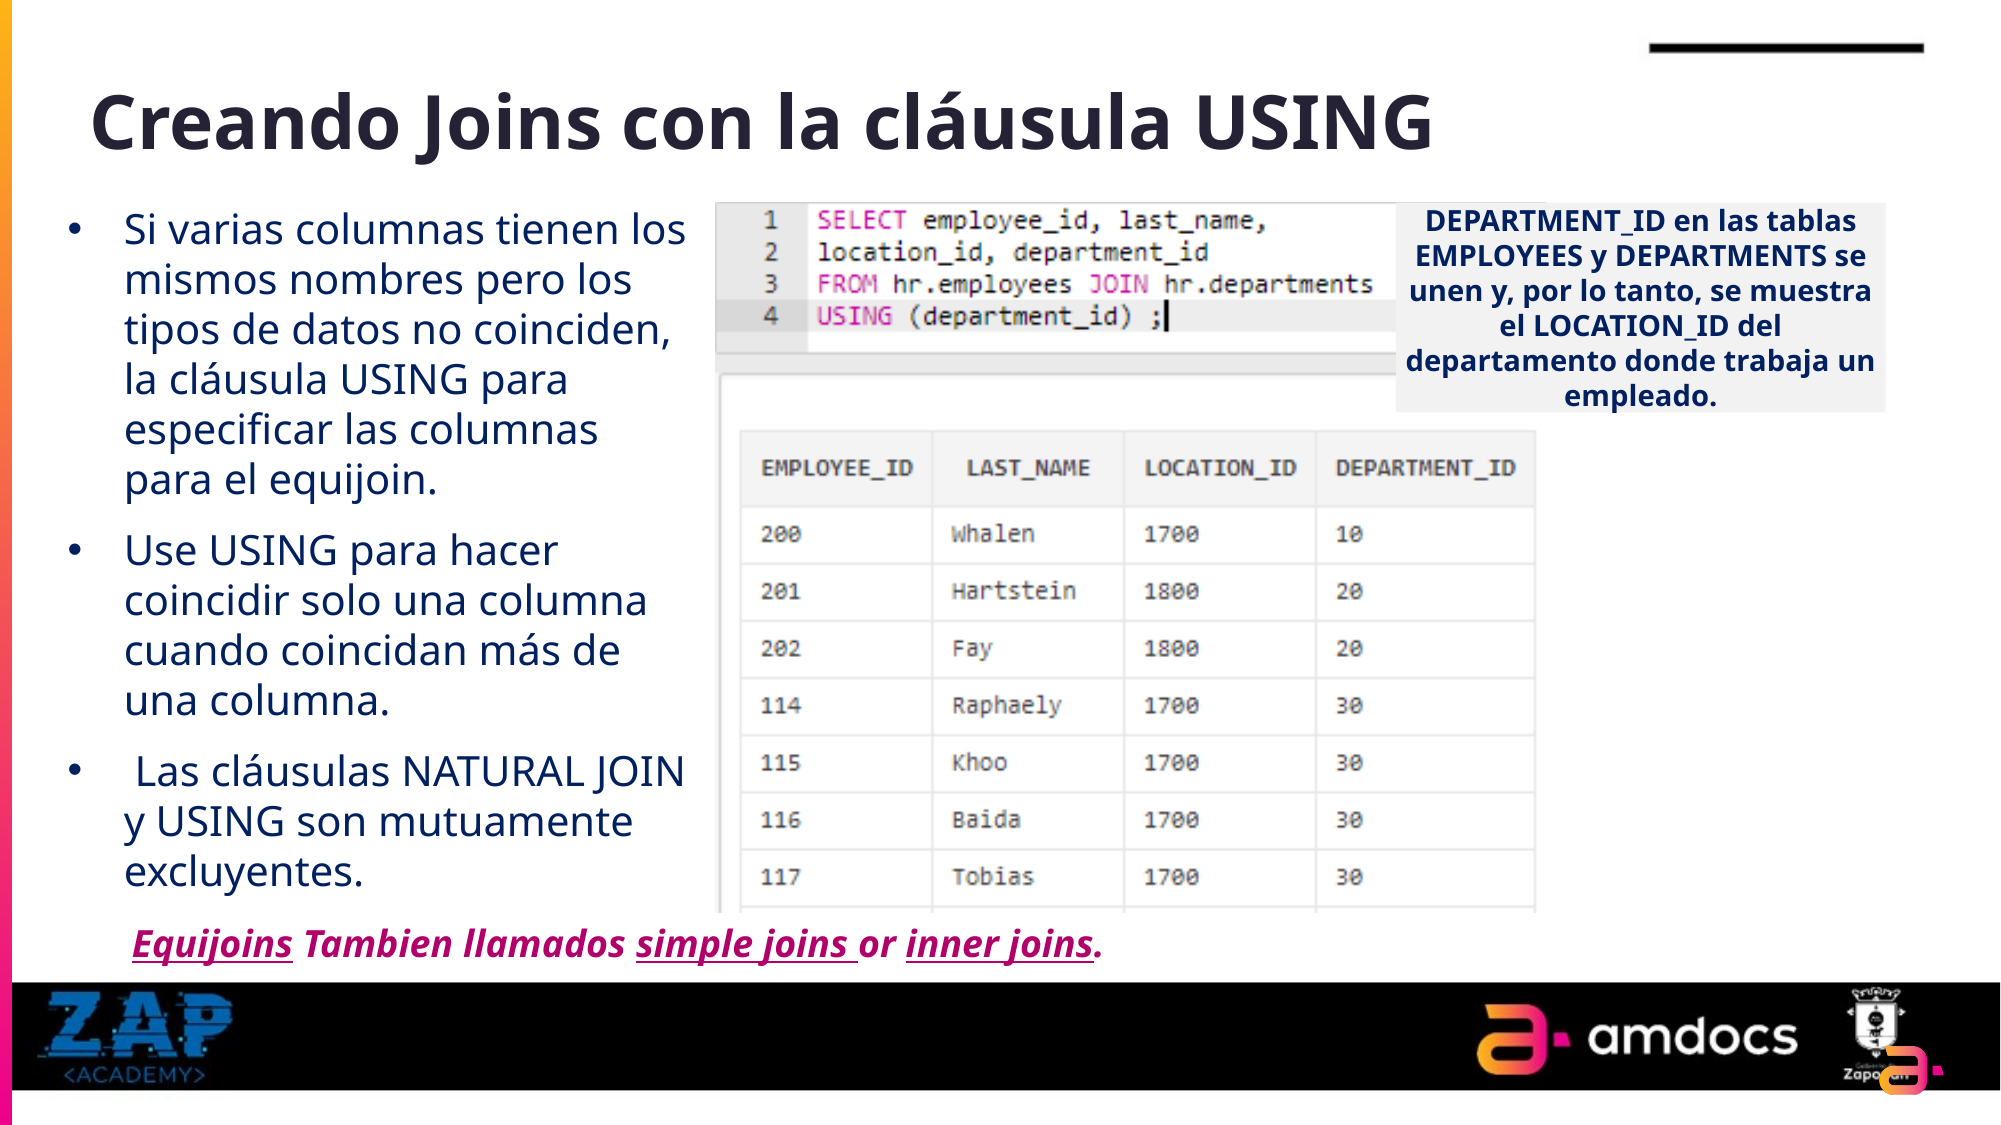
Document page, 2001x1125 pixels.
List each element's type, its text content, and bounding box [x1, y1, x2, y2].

title Creando Joins con la cláusula USING [89, 73, 1910, 165]
list Si varias columnas tienen los mismos nombres pero los tipos de datos no coinciden, la cláusula USING para especificar las columnas para el equijoin. Use USING para hacer coincidir solo una columna cuando coincidan más de una columna. Las cláusulas NATURAL JOIN y USING son mutuamente excluyentes. [67, 202, 689, 913]
text_box DEPARTMENT_ID en las tablas EMPLOYEES y DEPARTMENTS se unen y, por lo tanto, se muestra el LOCATION_ID del departamento donde trabaja un empleado. [1546, 202, 1886, 413]
text_box Equijoins Tambien llamados simple joins or inner joins. [117, 912, 1818, 973]
picture [12, 0, 2001, 1125]
